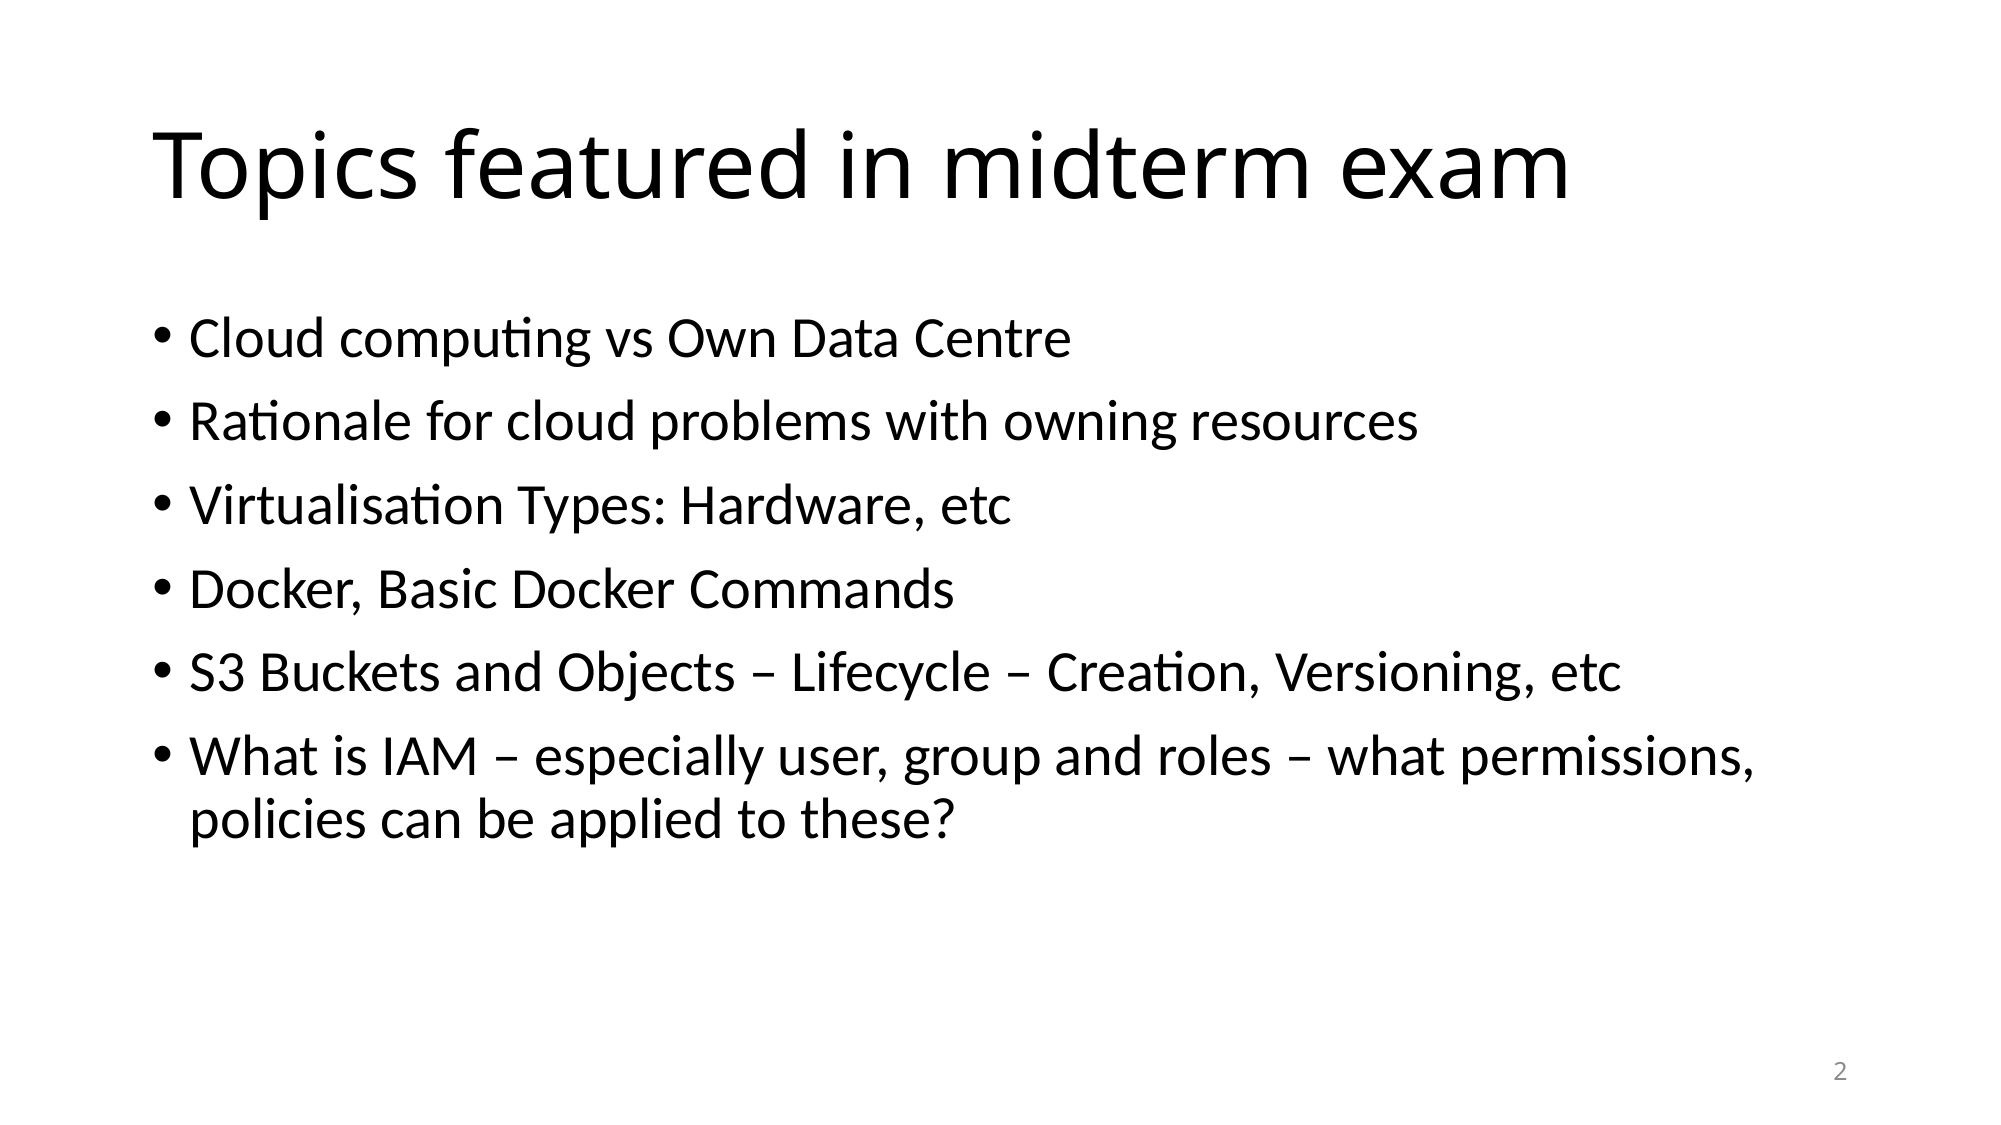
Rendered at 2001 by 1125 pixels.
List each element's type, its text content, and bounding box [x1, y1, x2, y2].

list Cloud computing vs Own Data Centre Rationale for cloud problems with owning resources Virtualisation Types: Hardware, etc Docker, Basic Docker Commands S3 Buckets and Objects – Lifecycle – Creation, Versioning, etc What is IAM – especially user, group and roles – what permissions, policies can be applied to these? [137, 299, 1863, 1014]
title Topics featured in midterm exam [137, 59, 1863, 278]
slide_number 2 [1412, 1042, 1863, 1103]
